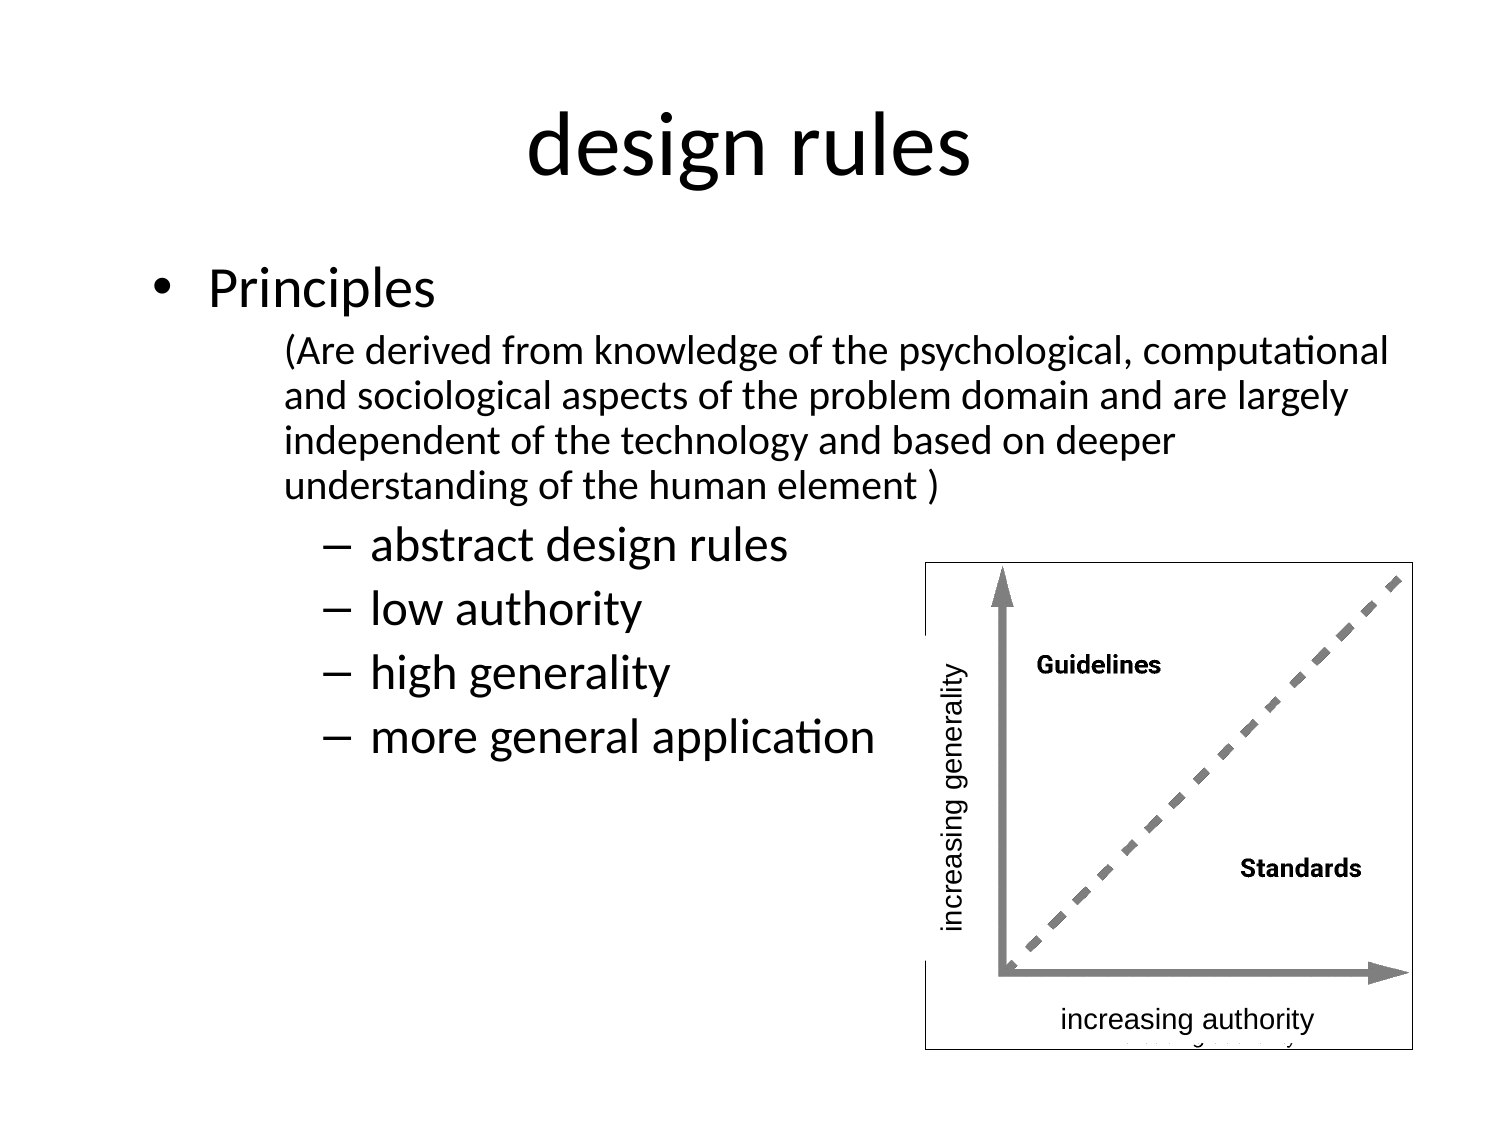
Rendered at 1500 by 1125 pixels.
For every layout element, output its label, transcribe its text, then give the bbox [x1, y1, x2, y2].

text_box Principles (Are derived from knowledge of the psychological, computational and sociological aspects of the problem domain and are largely independent of the technology and based on deeper understanding of the human element ) abstract design rules low authority high generality more general application [137, 249, 1413, 925]
title design rules [75, 45, 1425, 233]
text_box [924, 562, 1413, 1051]
